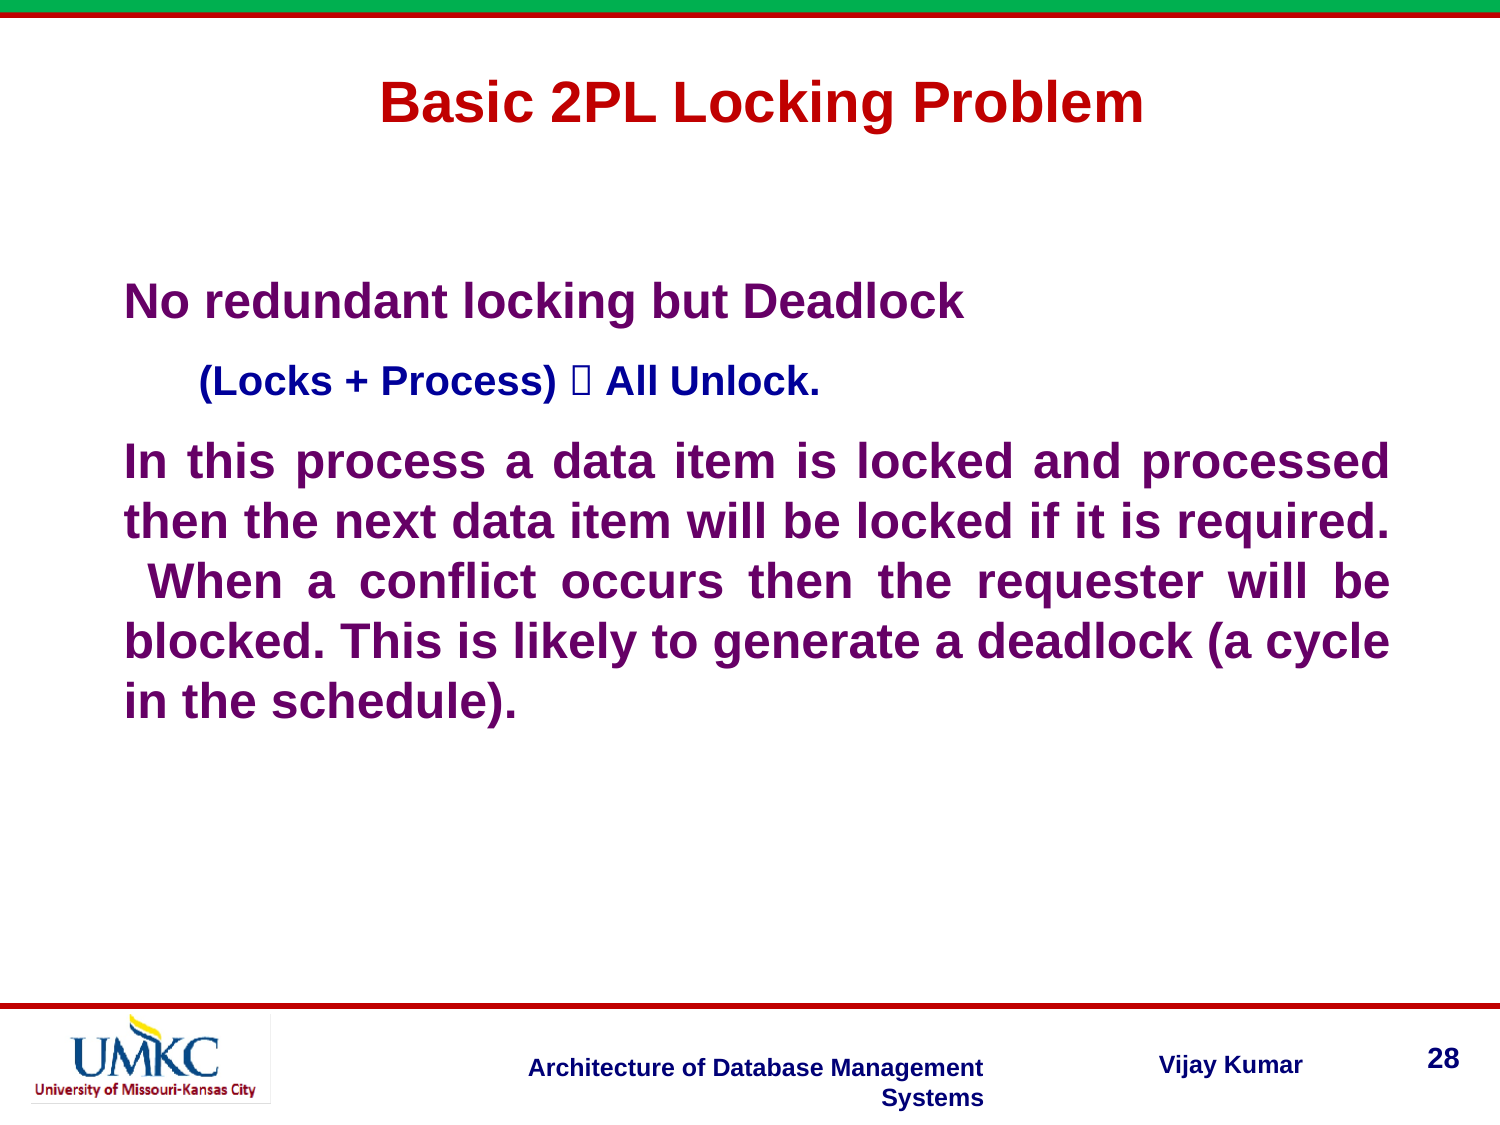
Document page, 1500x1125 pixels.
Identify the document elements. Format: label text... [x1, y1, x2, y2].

title Basic 2PL Locking Problem [24, 24, 1500, 174]
list No redundant locking but Deadlock (Locks + Process)  All Unlock. In this process a data item is locked and processed then the next data item will be locked if it is required. When a conflict occurs then the requester will be blocked. This is likely to generate a deadlock (a cycle in the schedule). [108, 261, 1407, 750]
picture [31, 1014, 271, 1106]
slide_number 28 [1387, 1032, 1475, 1072]
